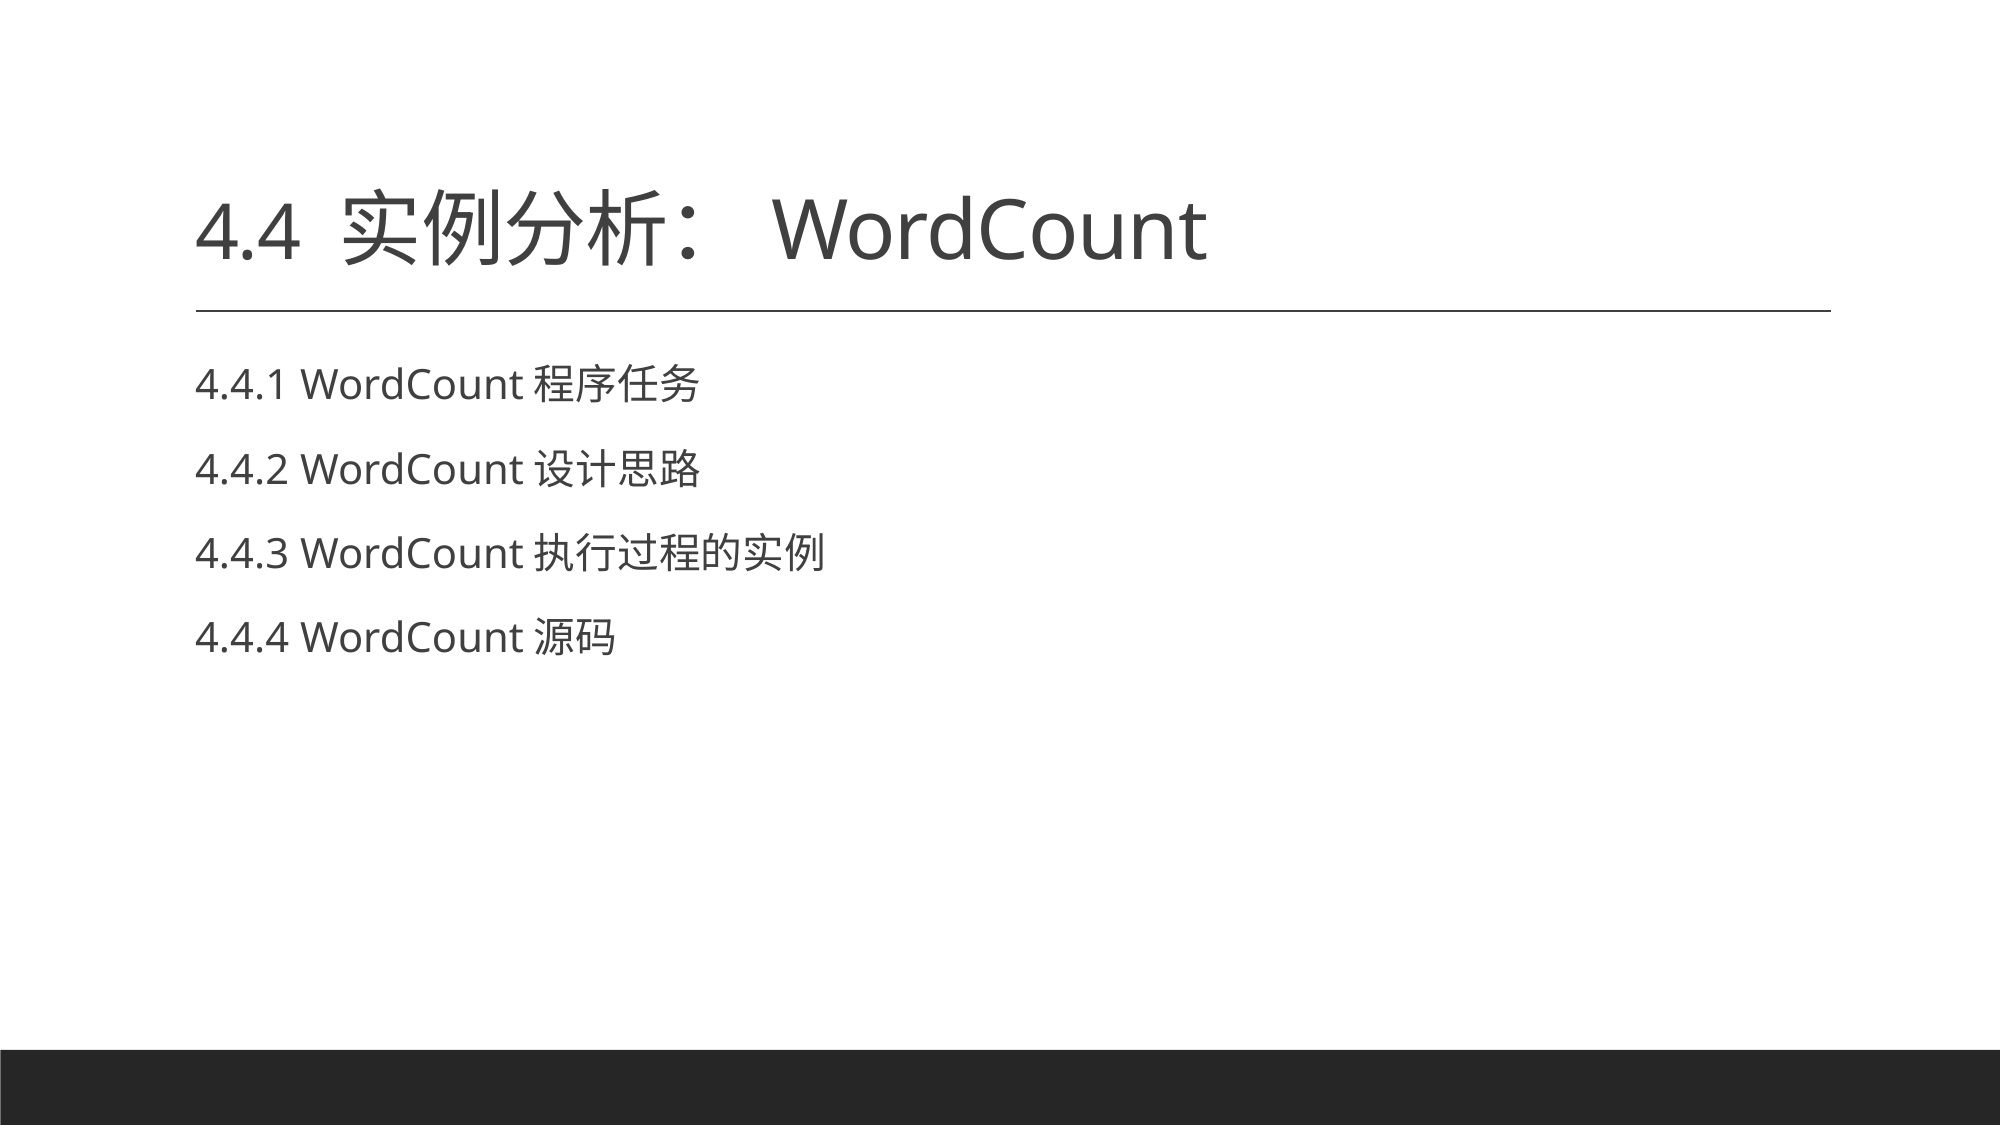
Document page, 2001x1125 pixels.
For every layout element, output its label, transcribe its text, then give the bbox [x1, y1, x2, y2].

title 4.4 实例分析：WordCount [180, 47, 1830, 285]
list 4.4.1 WordCount程序任务 4.4.2 WordCount设计思路 4.4.3 WordCount执行过程的实例 4.4.4 WordCount源码 [180, 345, 1856, 788]
